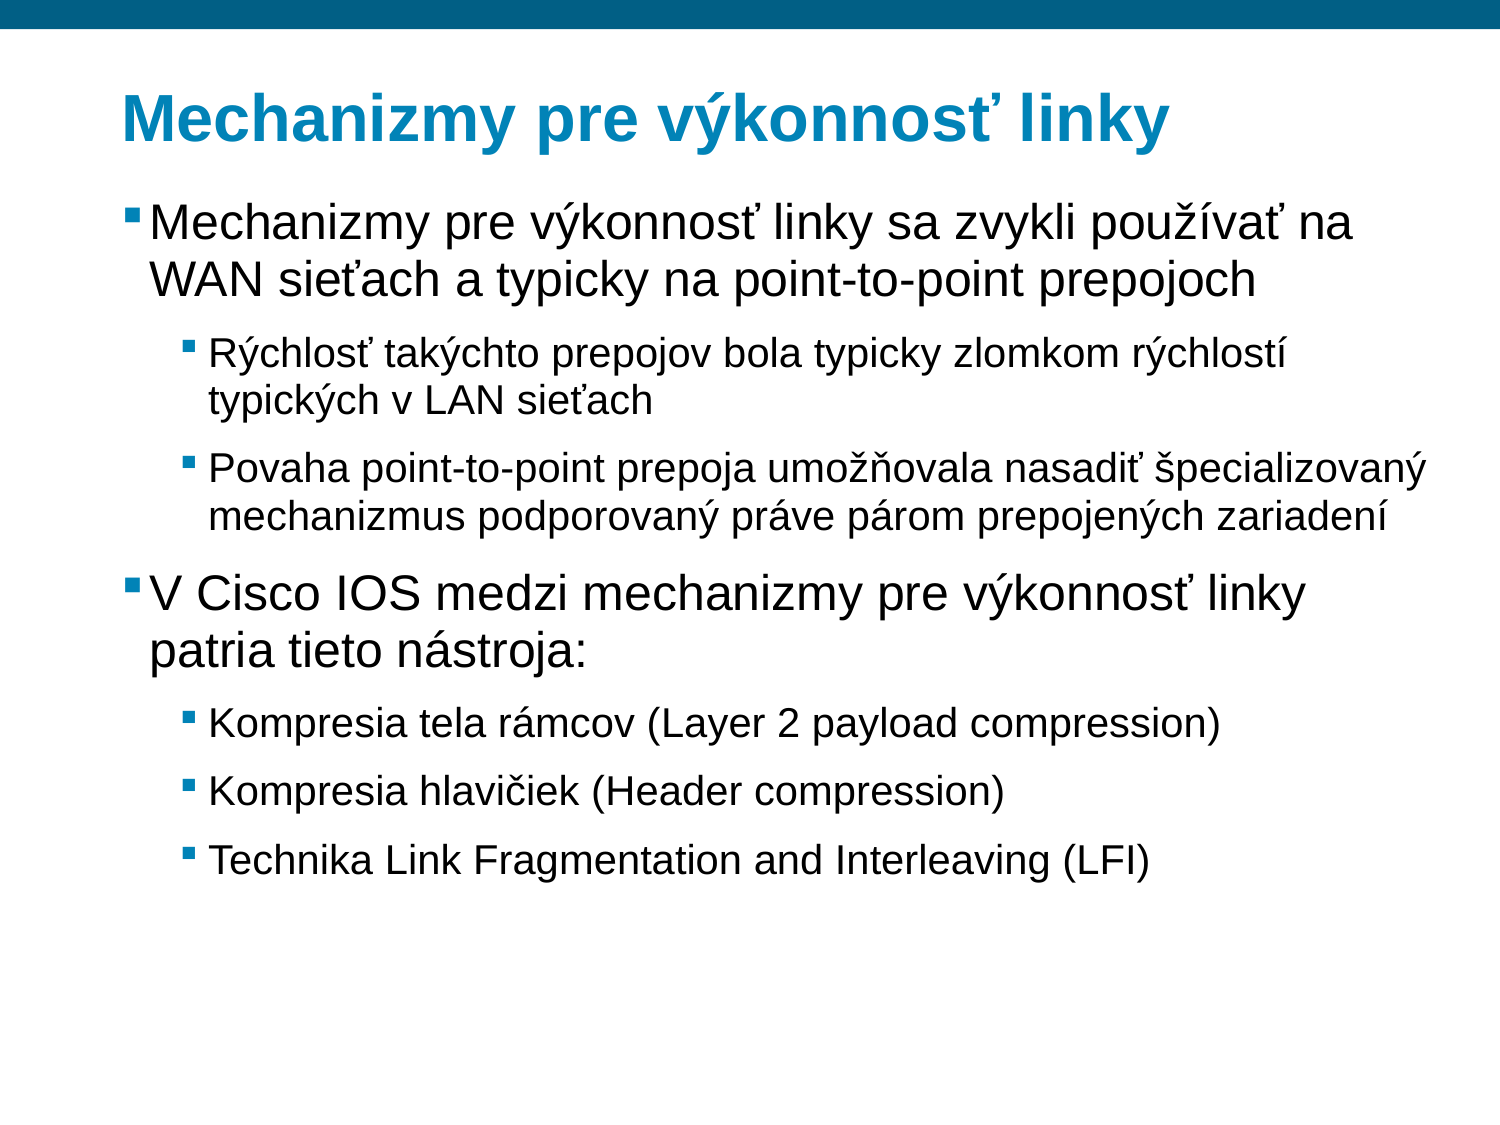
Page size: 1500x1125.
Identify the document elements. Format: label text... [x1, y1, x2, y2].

title Mechanizmy pre výkonnosť linky [107, 50, 1444, 163]
list Mechanizmy pre výkonnosť linky sa zvykli používať na WAN sieťach a typicky na point-to-point prepojoch Rýchlosť takýchto prepojov bola typicky zlomkom rýchlostí typických v LAN sieťach Povaha point-to-point prepoja umožňovala nasadiť špecializovaný mechanizmus podporovaný práve párom prepojených zariadení V Cisco IOS medzi mechanizmy pre výkonnosť linky patria tieto nástroja: Kompresia tela rámcov (Layer 2 payload compression) Kompresia hlavičiek (Header compression) Technika Link Fragmentation and Interleaving (LFI) [107, 187, 1447, 1075]
